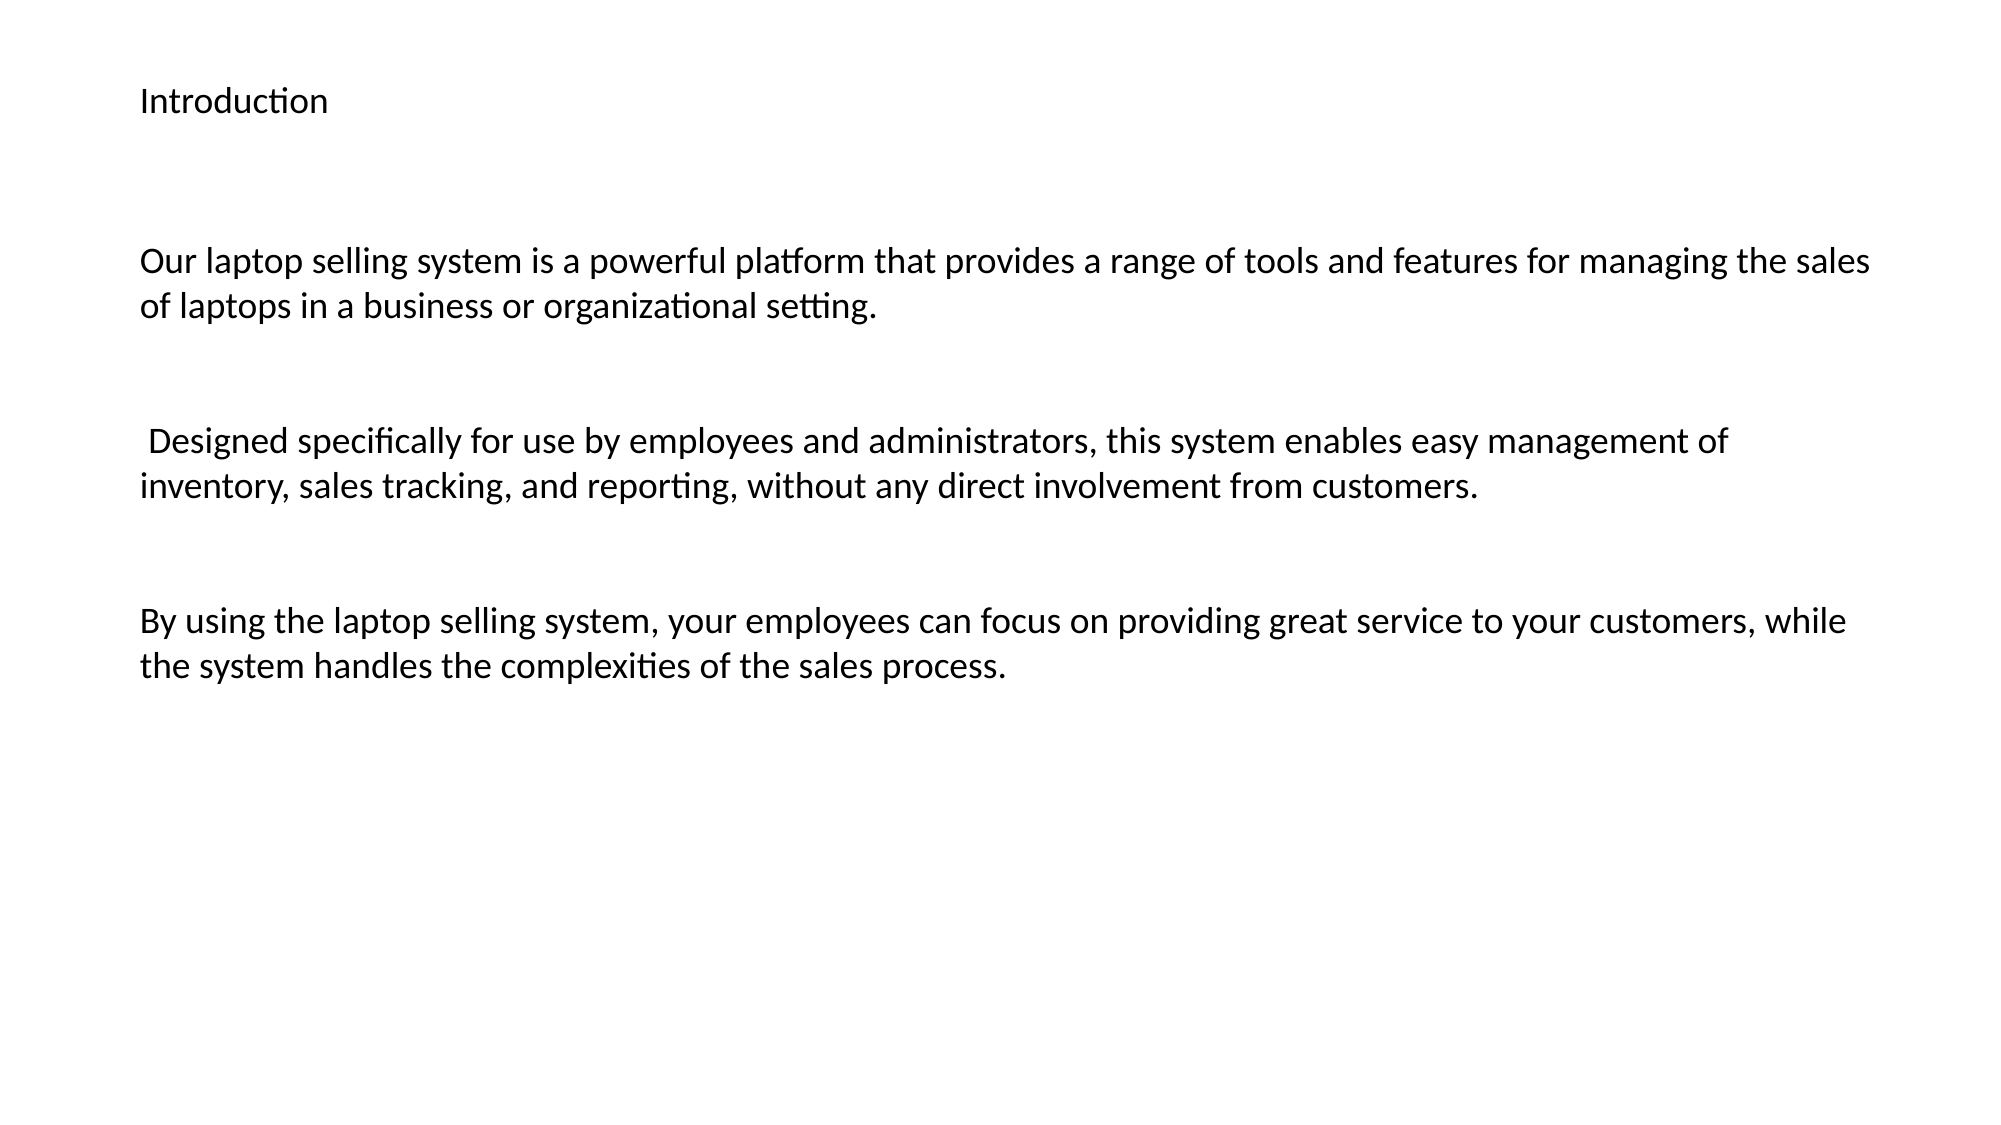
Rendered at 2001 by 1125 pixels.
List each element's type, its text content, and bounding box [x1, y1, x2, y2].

text_box Introduction [125, 68, 982, 129]
text_box Our laptop selling system is a powerful platform that provides a range of tools and features for managing the sales of laptops in a business or organizational setting. Designed specifically for use by employees and administrators, this system enables easy management of inventory, sales tracking, and reporting, without any direct involvement from customers. By using the laptop selling system, your employees can focus on providing great service to your customers, while the system handles the complexities of the sales process. [125, 229, 1905, 829]
